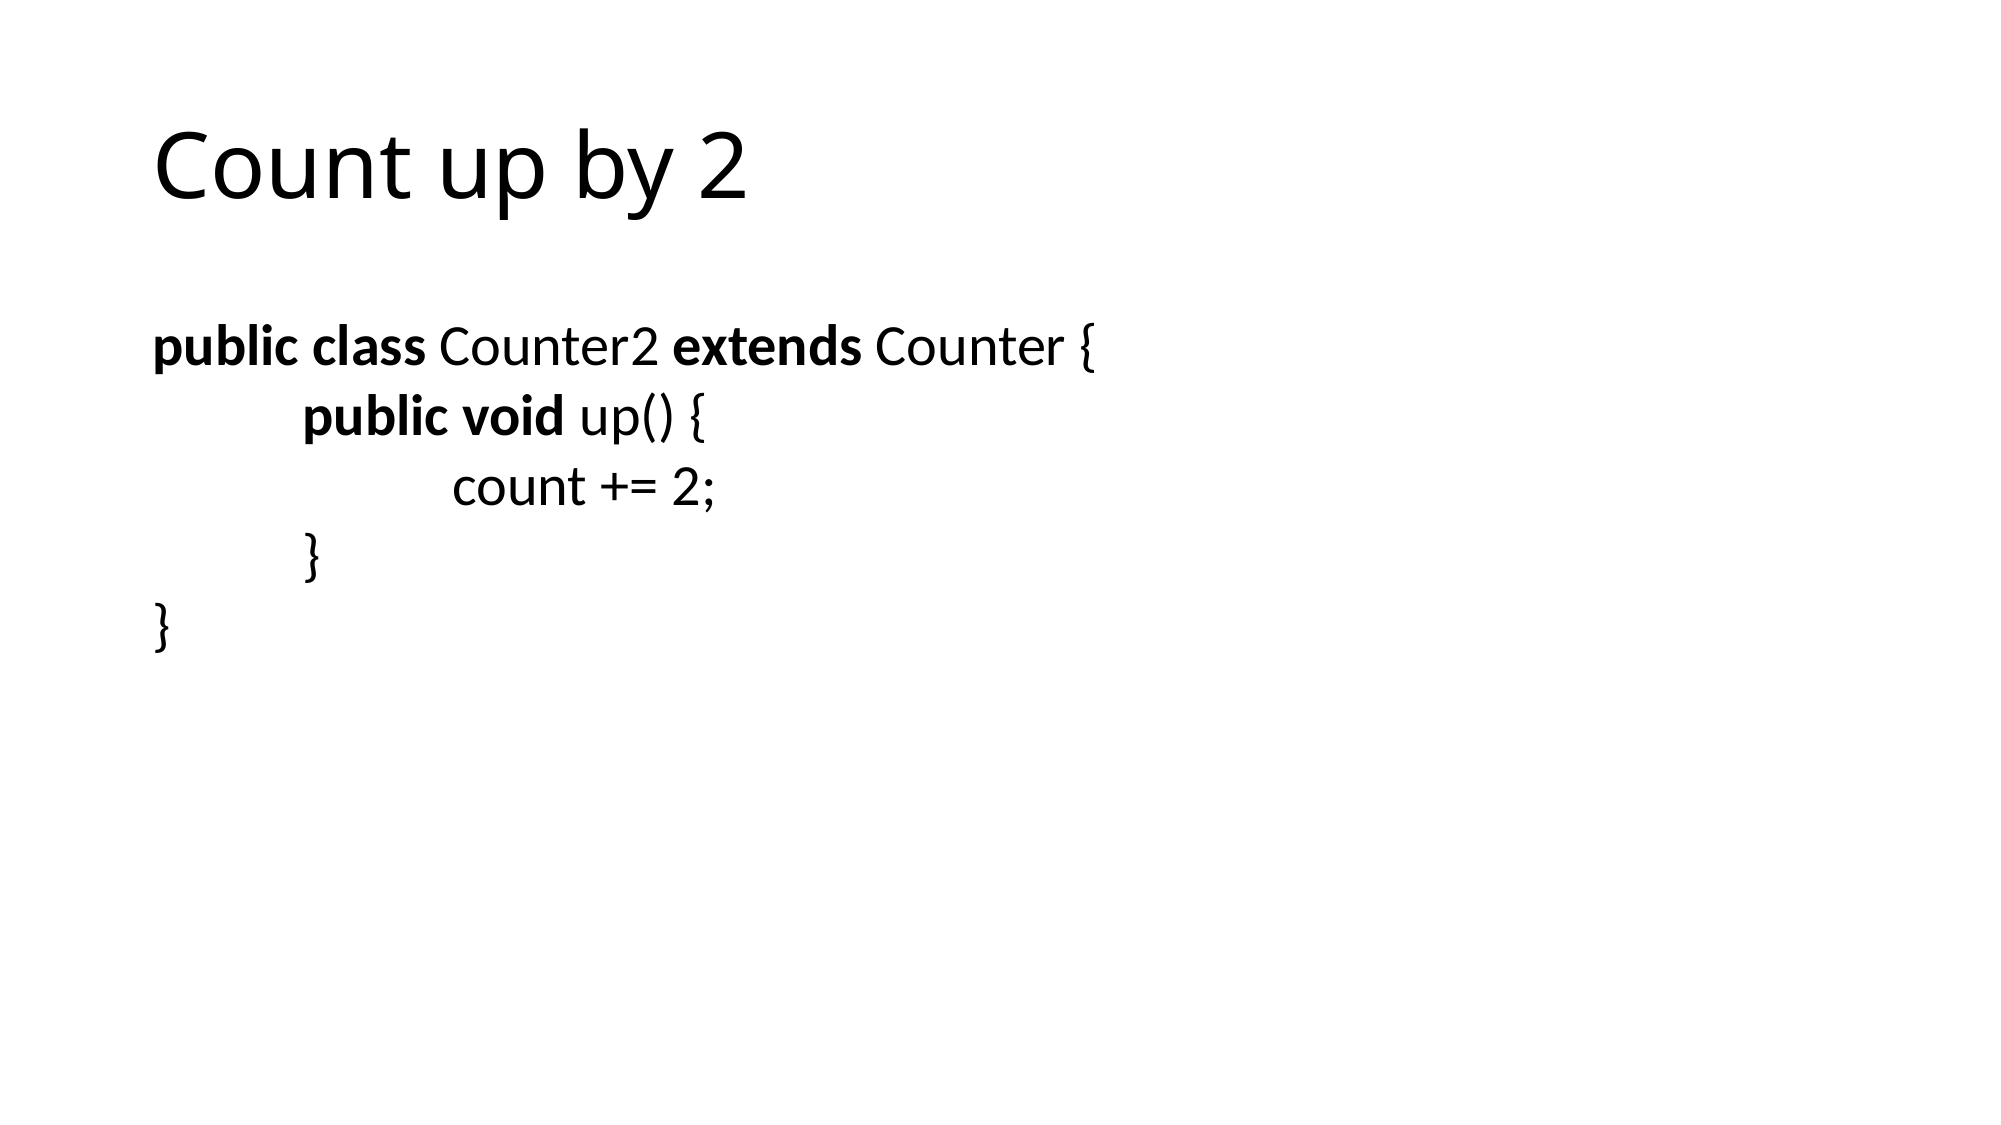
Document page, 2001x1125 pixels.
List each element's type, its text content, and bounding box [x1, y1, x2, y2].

list public class Counter2 extends Counter { public void up() { count += 2; } } [137, 299, 1863, 1014]
title Count up by 2 [137, 59, 1863, 278]
